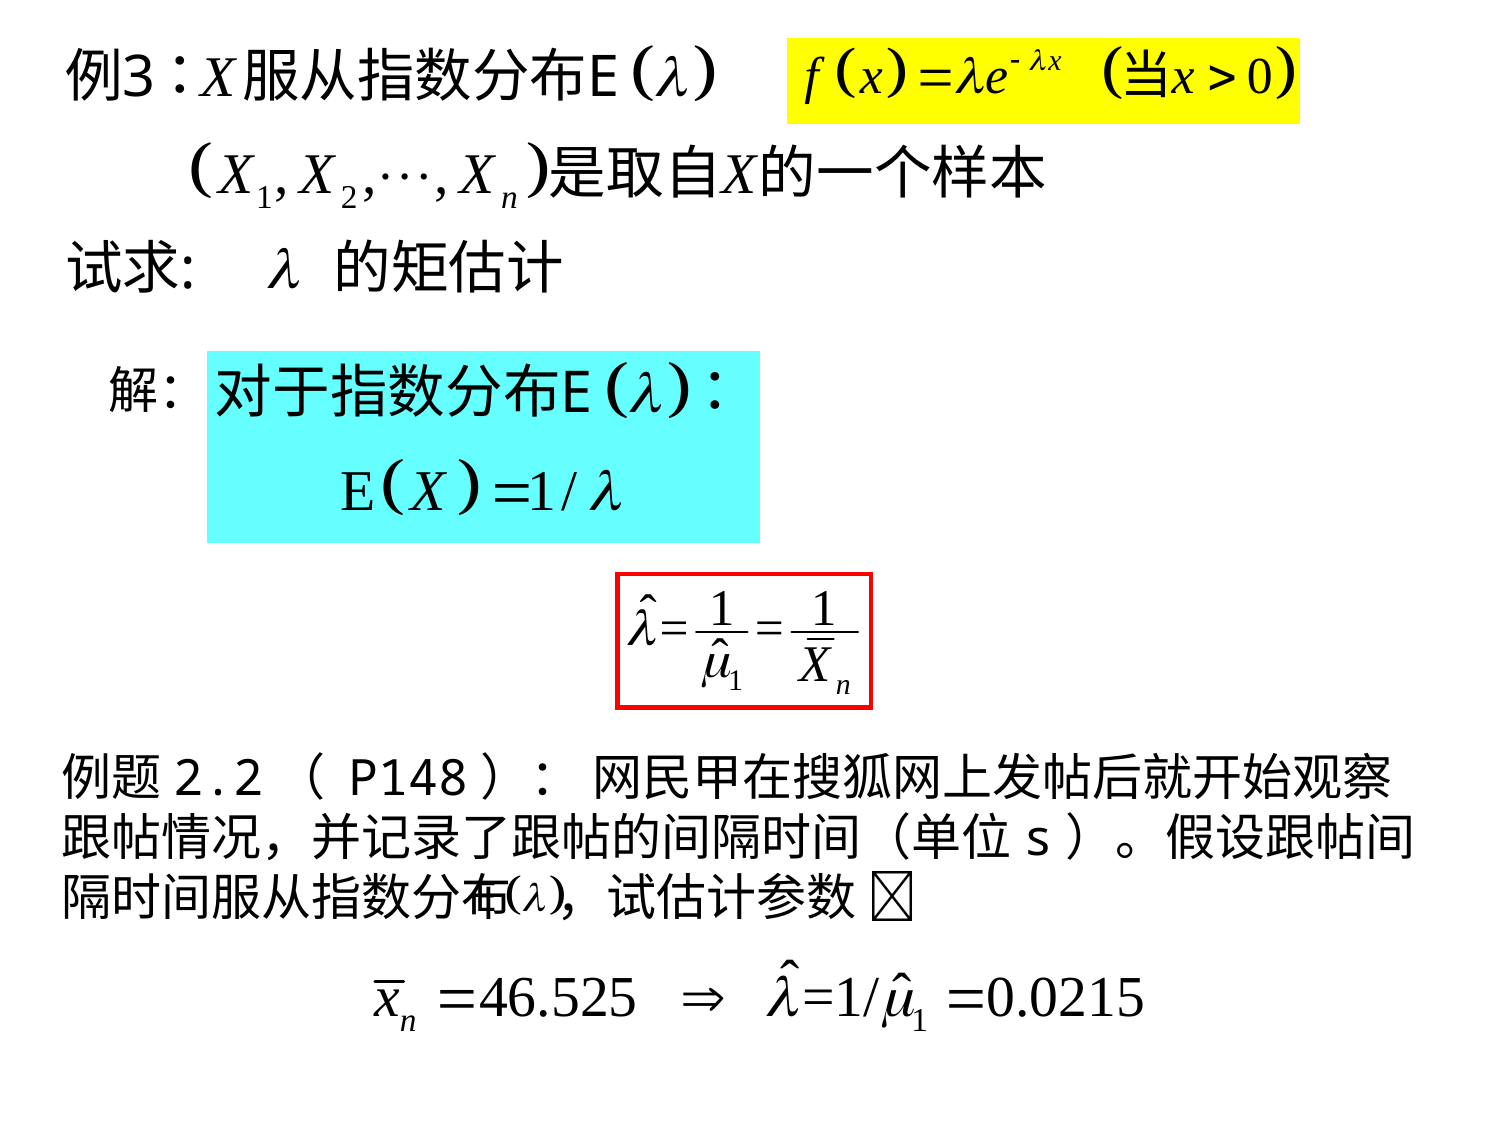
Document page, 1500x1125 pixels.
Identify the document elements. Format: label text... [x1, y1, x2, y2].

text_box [58, 34, 1057, 305]
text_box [363, 948, 1156, 1046]
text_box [468, 866, 571, 936]
text_box 解： [93, 351, 204, 427]
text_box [206, 350, 760, 544]
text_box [786, 37, 1301, 125]
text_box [619, 576, 869, 706]
text_box 例题2.2（ P148）： 网民甲在搜狐网上发帖后就开始观察跟帖情况，并记录了跟帖的间隔时间（单位s）。假设跟帖间隔时间服从指数分布 ，试估计参数  [46, 738, 1442, 933]
